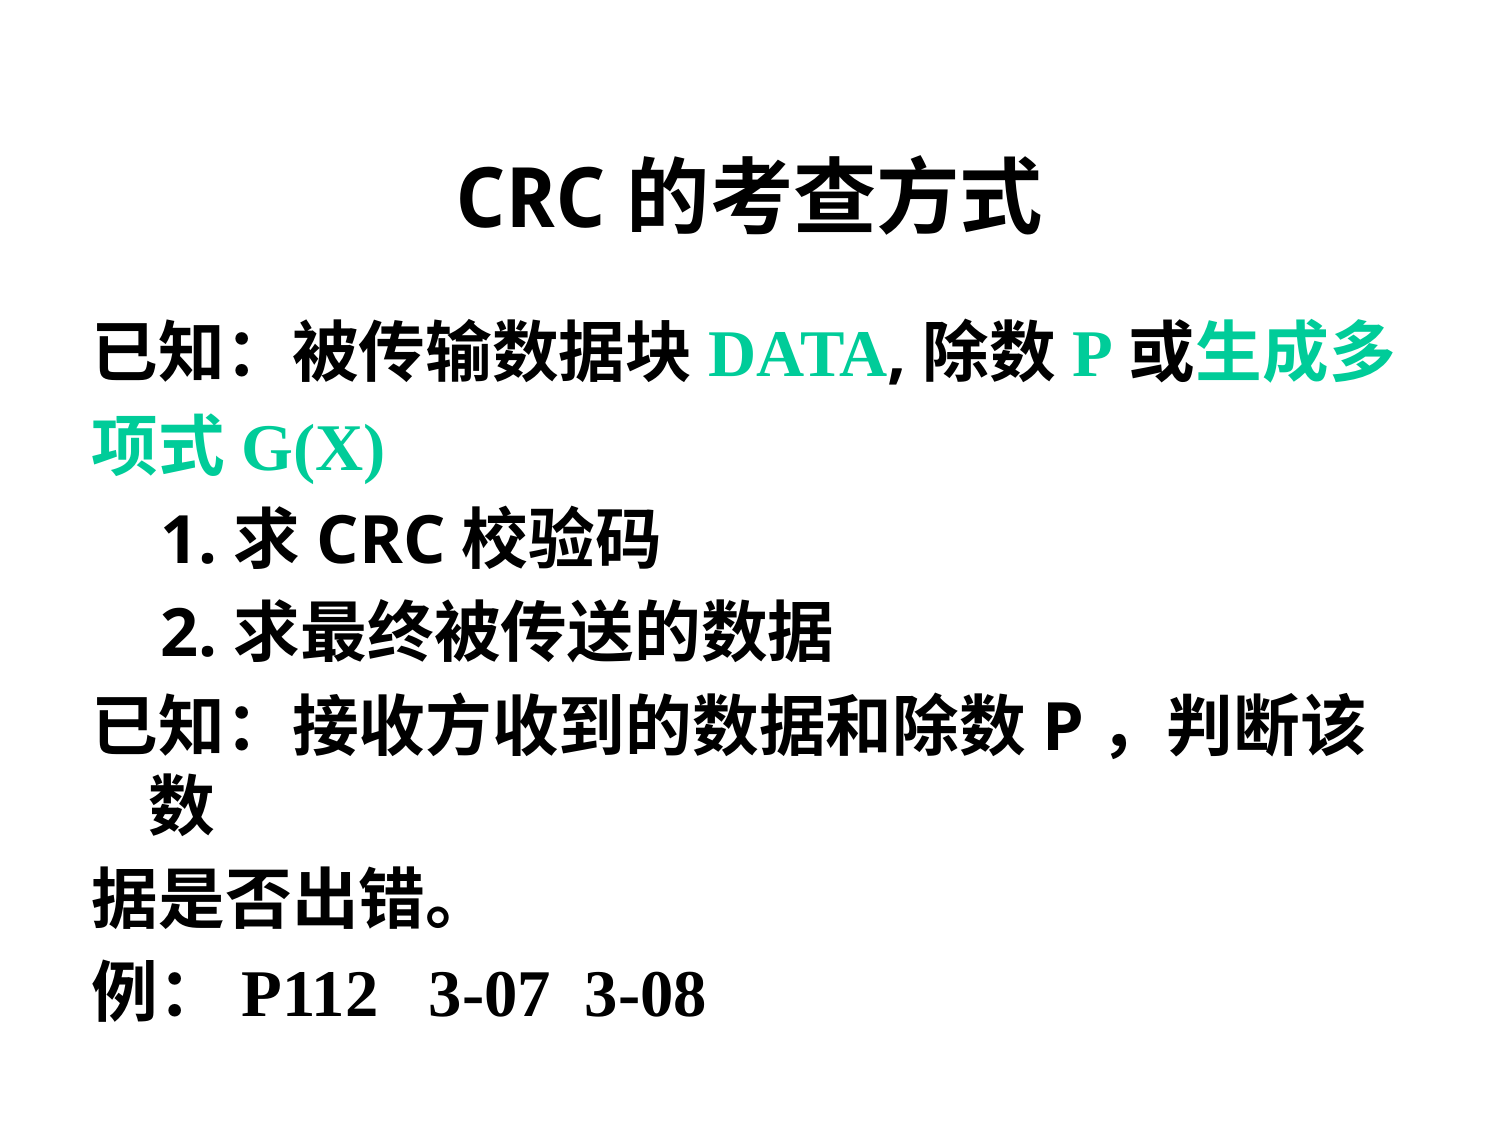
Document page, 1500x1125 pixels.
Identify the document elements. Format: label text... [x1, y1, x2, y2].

title CRC的考查方式 [112, 99, 1388, 288]
list 已知：被传输数据块DATA,除数P或生成多 项式G(X) 1.求CRC校验码 2.求最终被传送的数据 已知：接收方收到的数据和除数P，判断该数 据是否出错。 例：P112 3-07 3-08 [76, 302, 1423, 1001]
